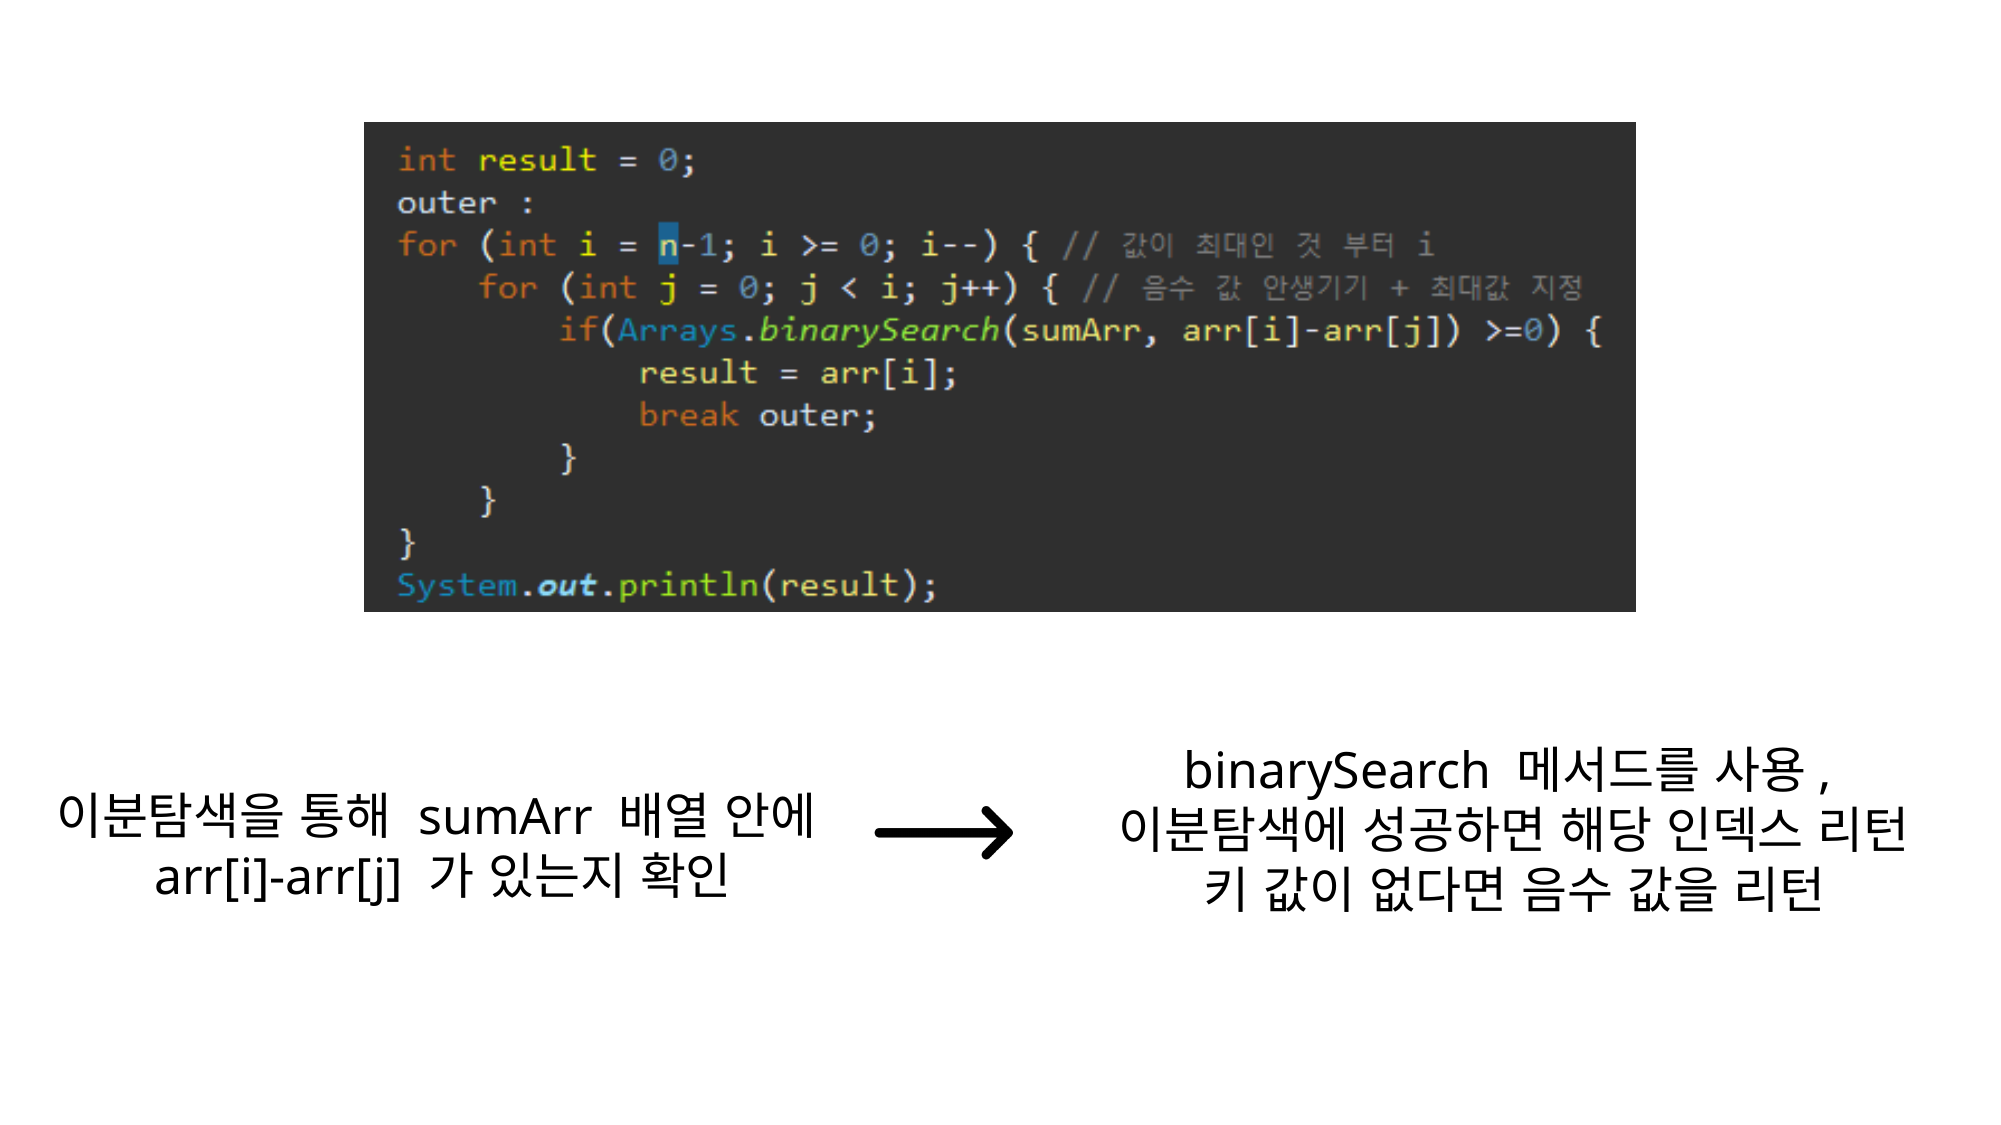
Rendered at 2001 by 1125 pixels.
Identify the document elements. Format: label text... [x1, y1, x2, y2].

picture [363, 122, 1636, 613]
picture [867, 756, 1019, 908]
text_box 이분탐색을 통해 sumArr 배열 안에 arr[i]-arr[j] 가 있는지 확인 [35, 776, 852, 912]
text_box binarySearch 메서드를 사용, 이분탐색에 성공하면 해당 인덱스 리턴 키 값이 없다면 음수 값을 리턴 [1063, 731, 1965, 986]
